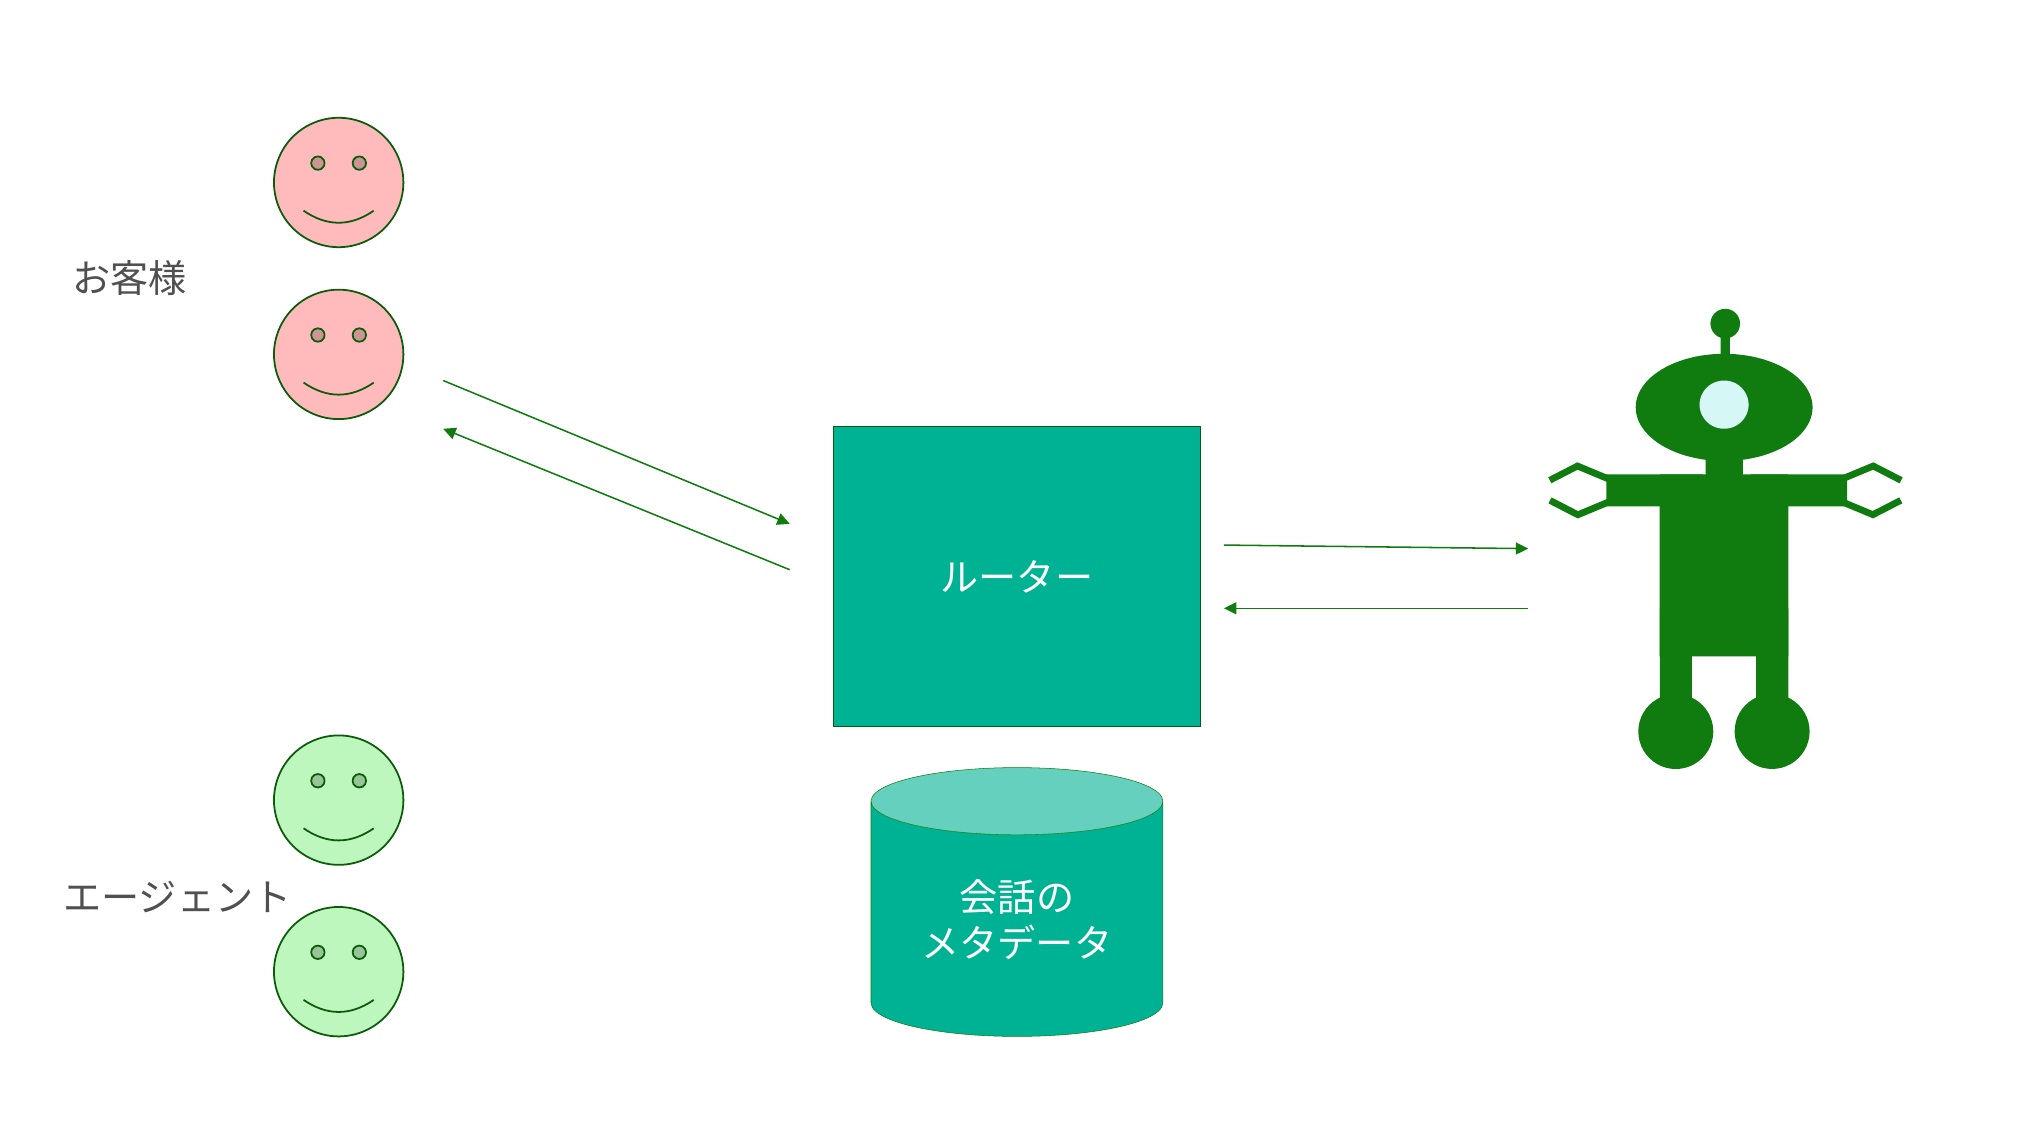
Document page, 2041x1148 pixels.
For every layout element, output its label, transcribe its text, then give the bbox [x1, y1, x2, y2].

text_box [273, 288, 405, 421]
text_box ルーター [832, 425, 1201, 727]
text_box [273, 734, 405, 865]
text_box [273, 116, 405, 249]
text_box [1547, 308, 1904, 770]
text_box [442, 380, 790, 428]
text_box エージェント [48, 865, 358, 929]
text_box お客様 [57, 246, 271, 310]
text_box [442, 428, 790, 570]
text_box 会話の メタデータ [870, 766, 1164, 1038]
text_box お客様 [873, 769, 1161, 833]
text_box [1223, 544, 1529, 549]
text_box [273, 906, 405, 1038]
